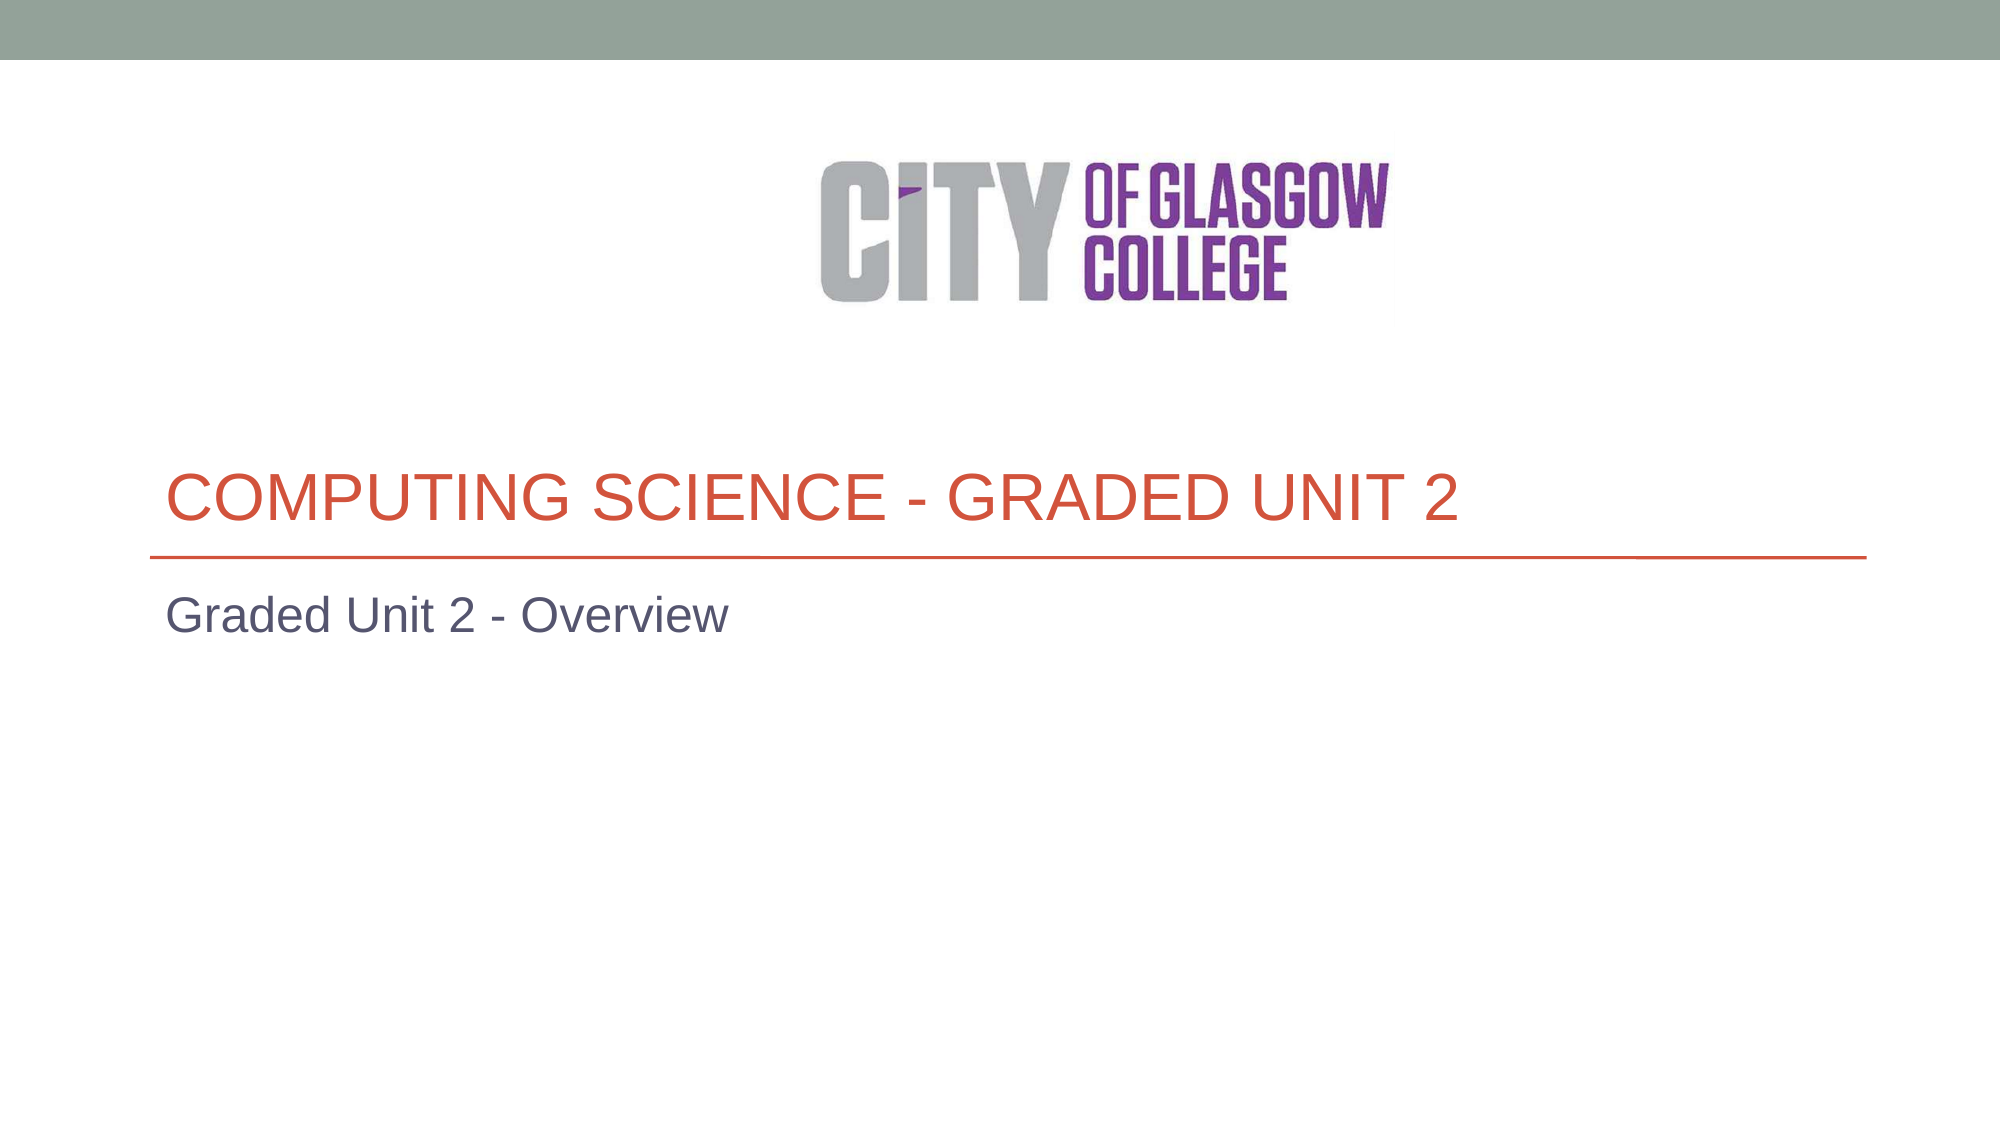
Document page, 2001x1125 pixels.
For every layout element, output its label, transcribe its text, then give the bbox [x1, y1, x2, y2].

subtitle Graded Unit 2 - Overview [150, 575, 1550, 863]
picture [815, 131, 1395, 328]
title COMPUTING SCIENCE - GRADED UNIT 2 [150, 224, 1867, 542]
